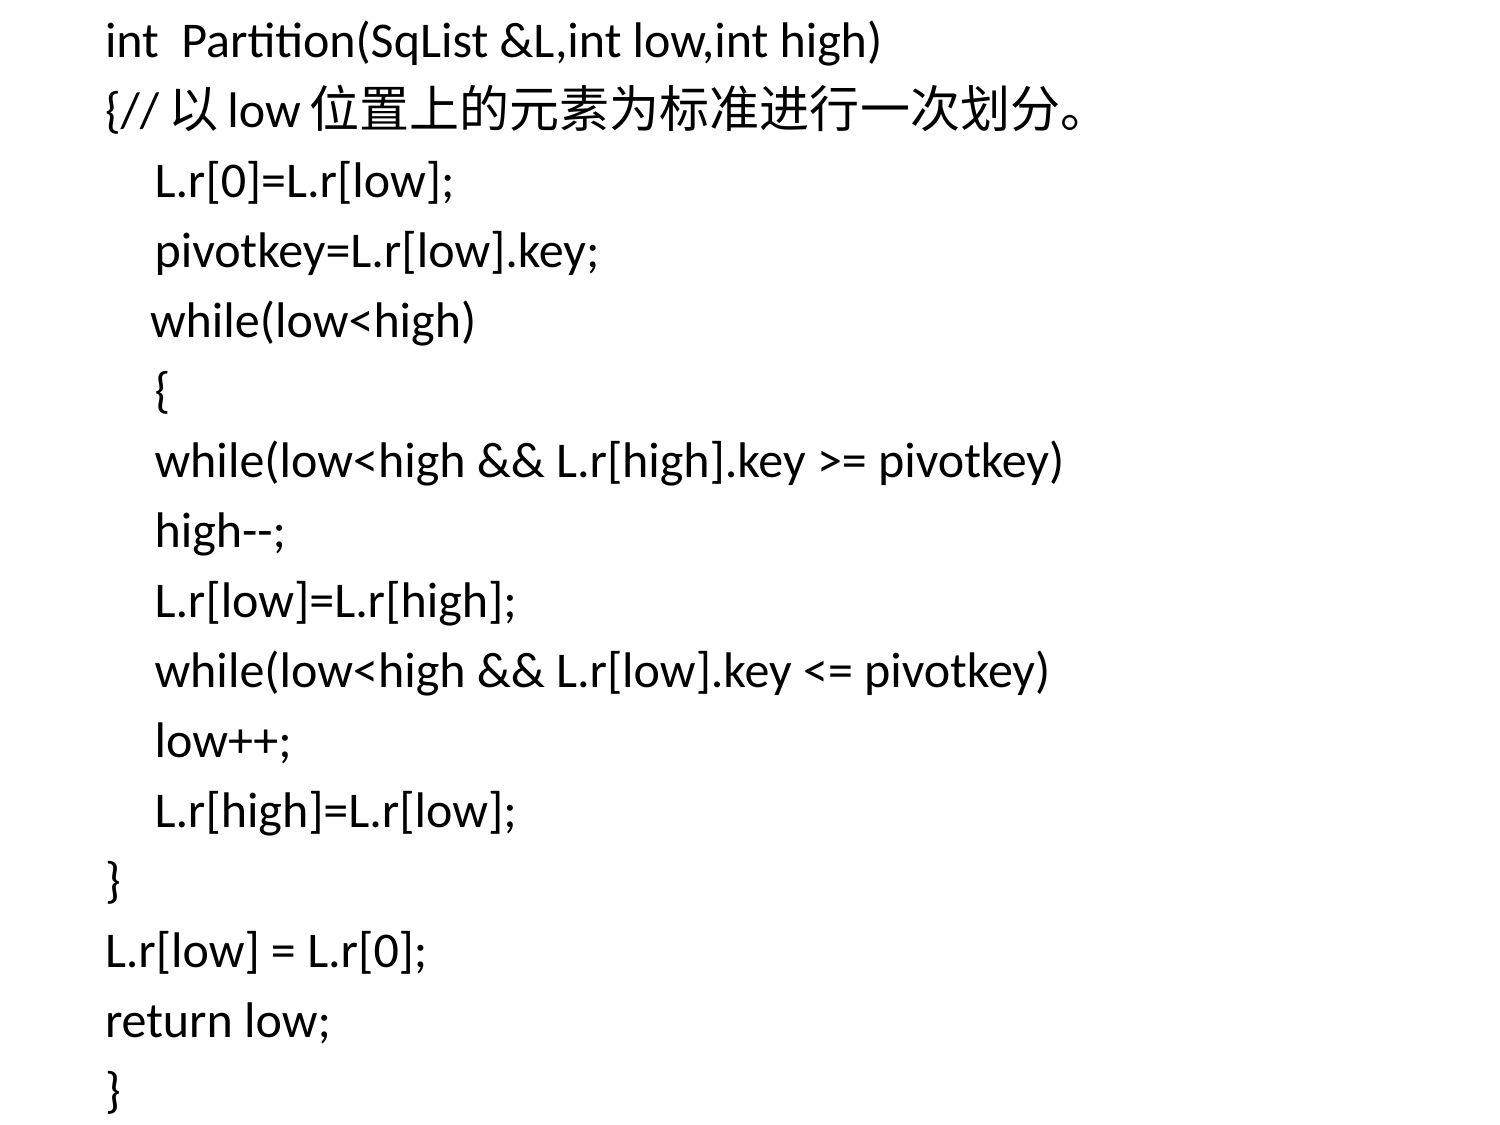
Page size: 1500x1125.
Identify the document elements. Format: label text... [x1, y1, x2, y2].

list int Partition(SqList &L,int low,int high) {//以low位置上的元素为标准进行一次划分。 L.r[0]=L.r[low]; pivotkey=L.r[low].key; while(low<high) { while(low<high && L.r[high].key >= pivotkey) high--; L.r[low]=L.r[high]; while(low<high && L.r[low].key <= pivotkey) low++; L.r[high]=L.r[low]; } L.r[low] = L.r[0]; return low; } [90, 0, 1436, 1125]
